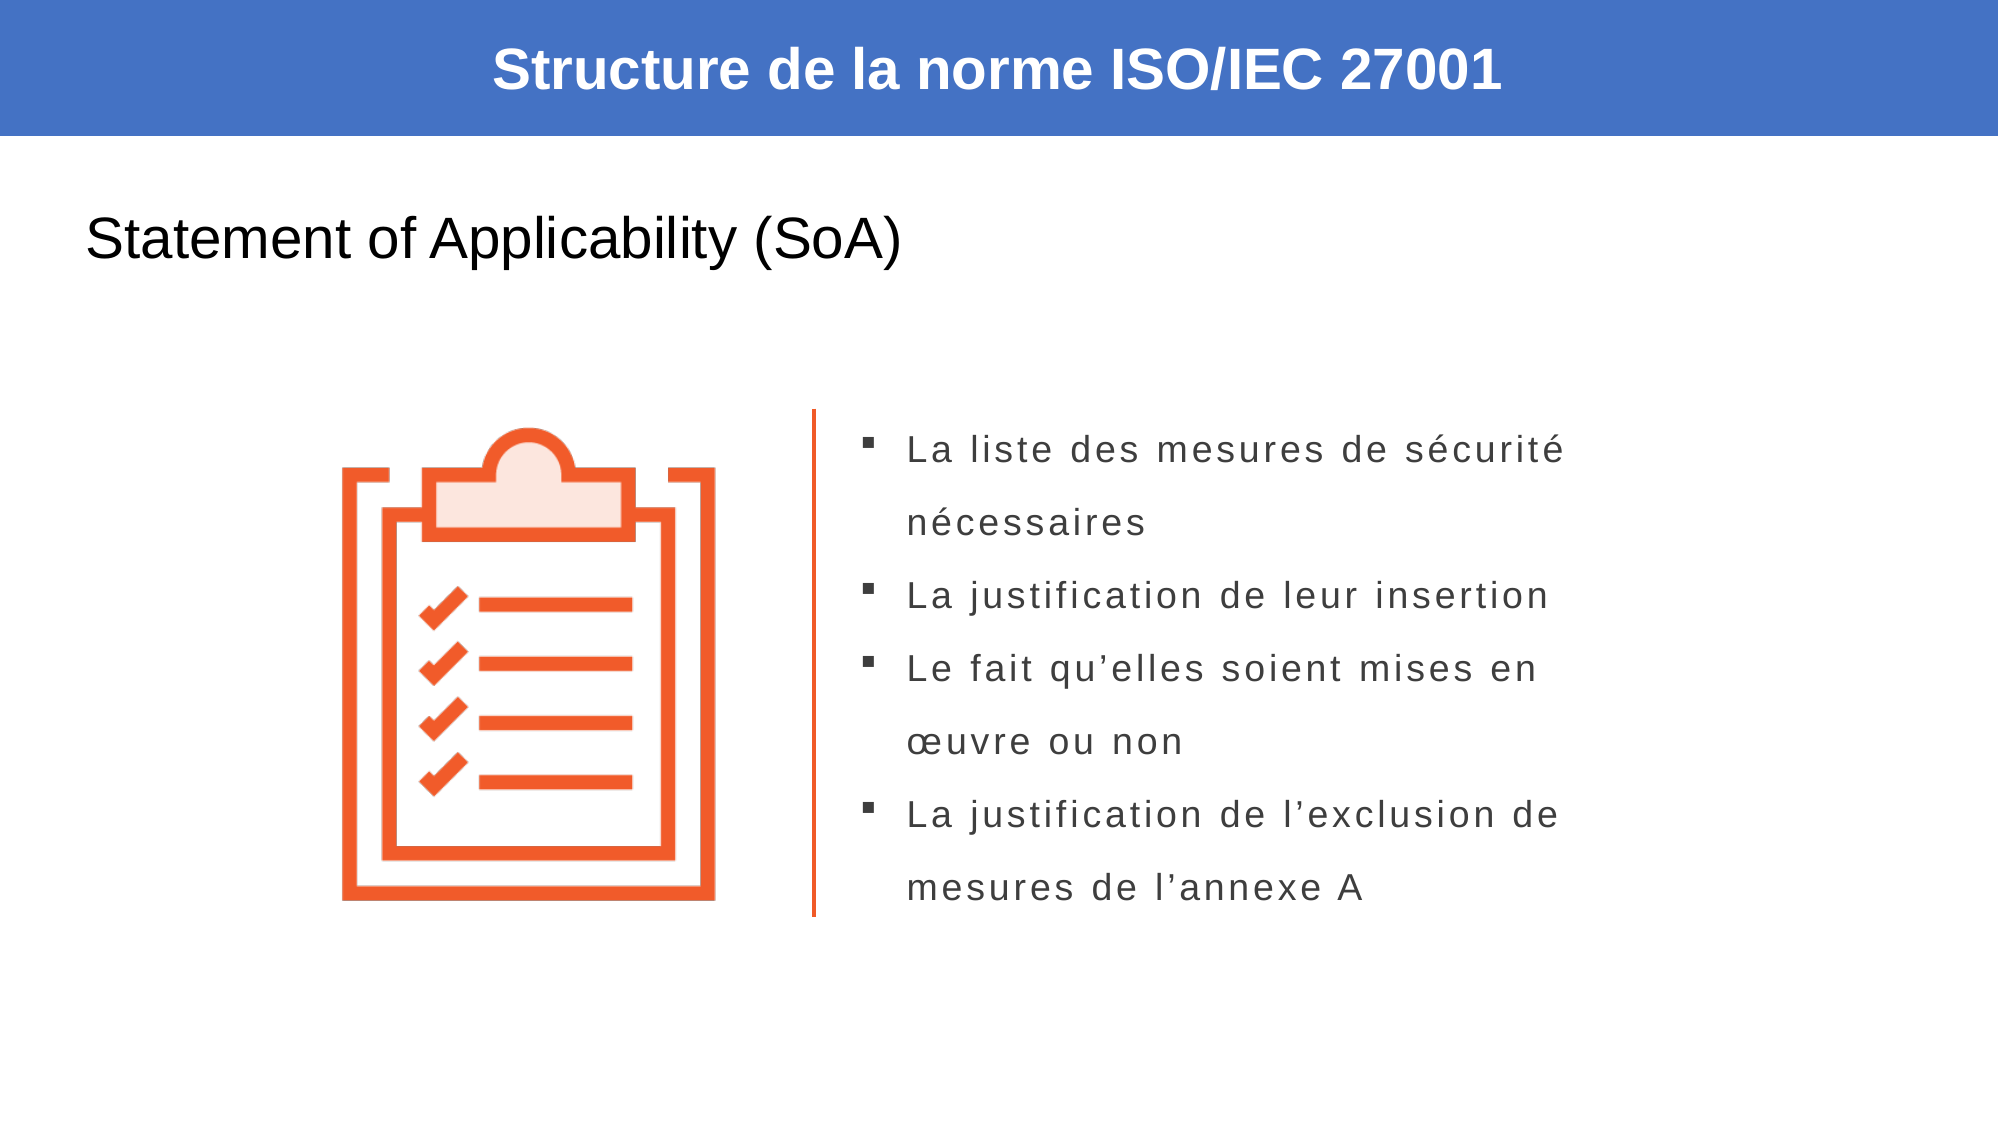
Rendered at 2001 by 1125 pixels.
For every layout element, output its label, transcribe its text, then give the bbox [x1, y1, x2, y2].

text_box Structure de la norme ISO/IEC 27001 [0, 0, 2000, 139]
text_box La liste des mesures de sécurité nécessaires La justification de leur insertion Le fait qu’elles soient mises en œuvre ou non La justification de l’exclusion de mesures de l’annexe A [858, 397, 1579, 908]
text_box [334, 419, 725, 910]
text_box Statement of Applicability (SoA) [71, 192, 919, 278]
